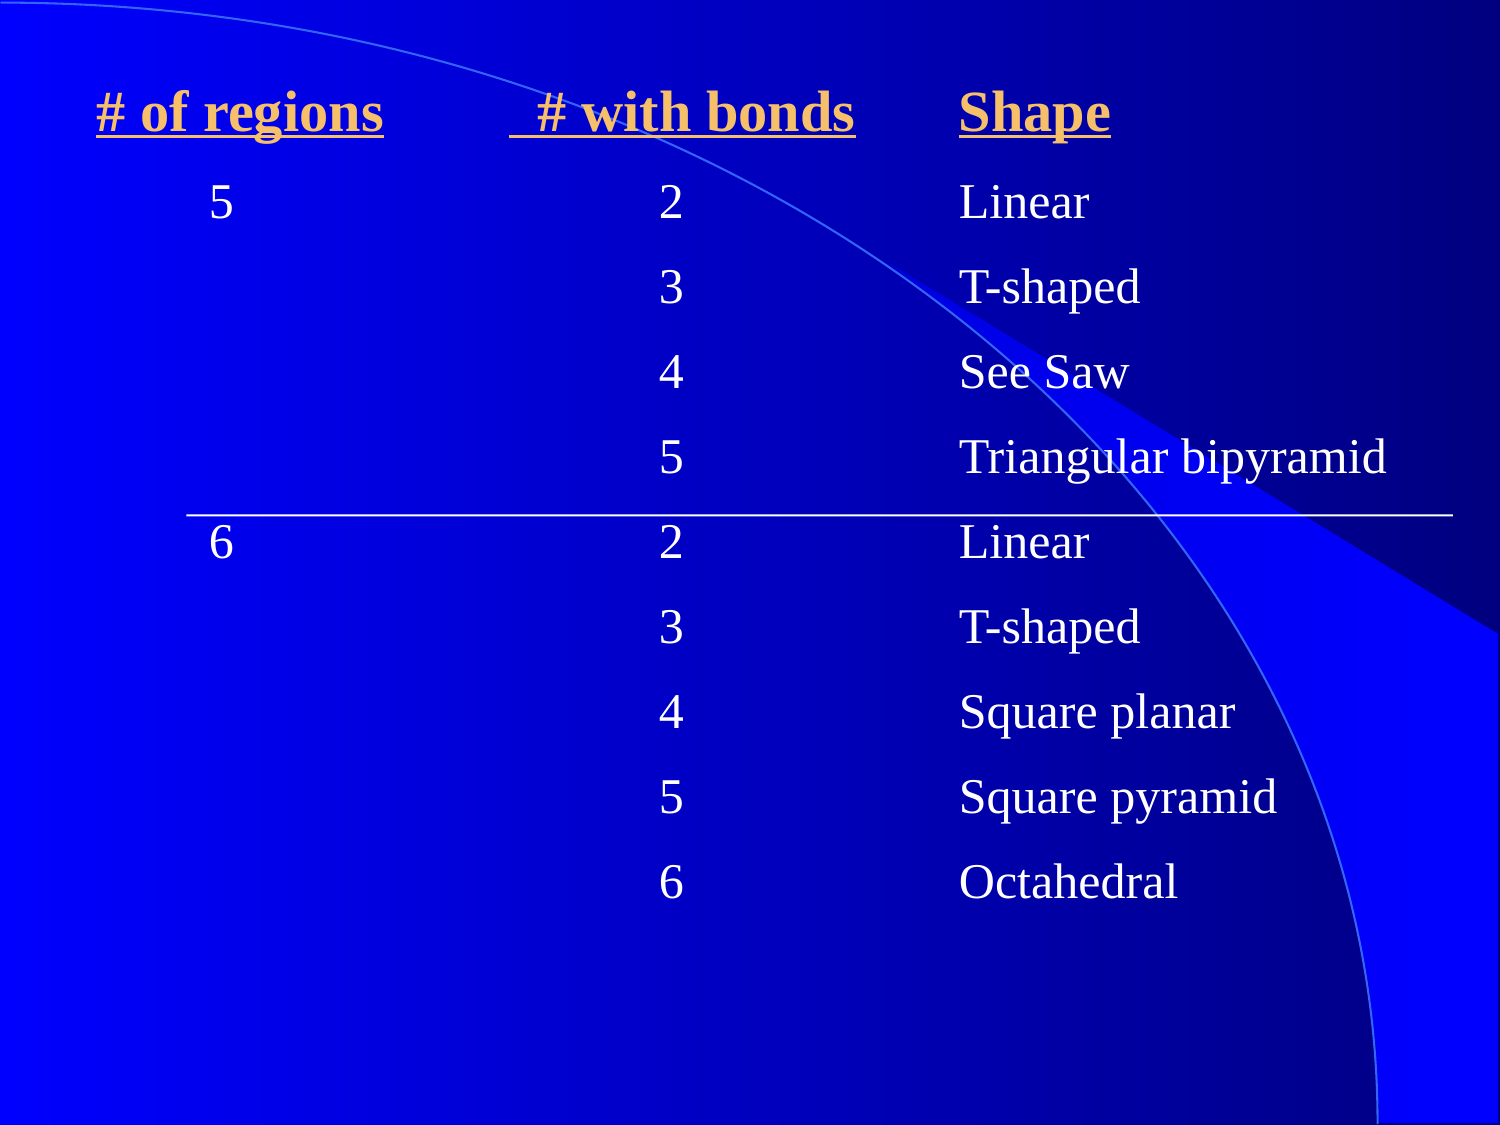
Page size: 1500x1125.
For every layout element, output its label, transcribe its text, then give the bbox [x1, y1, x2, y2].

text_box # of regions # with bonds Shape 5 2 Linear 3 T-shaped 4 See Saw 5 Triangular bipyramid 6 2 Linear 3 T-shaped 4 Square planar 5 Square pyramid 6 Octahedral [44, 65, 1407, 916]
